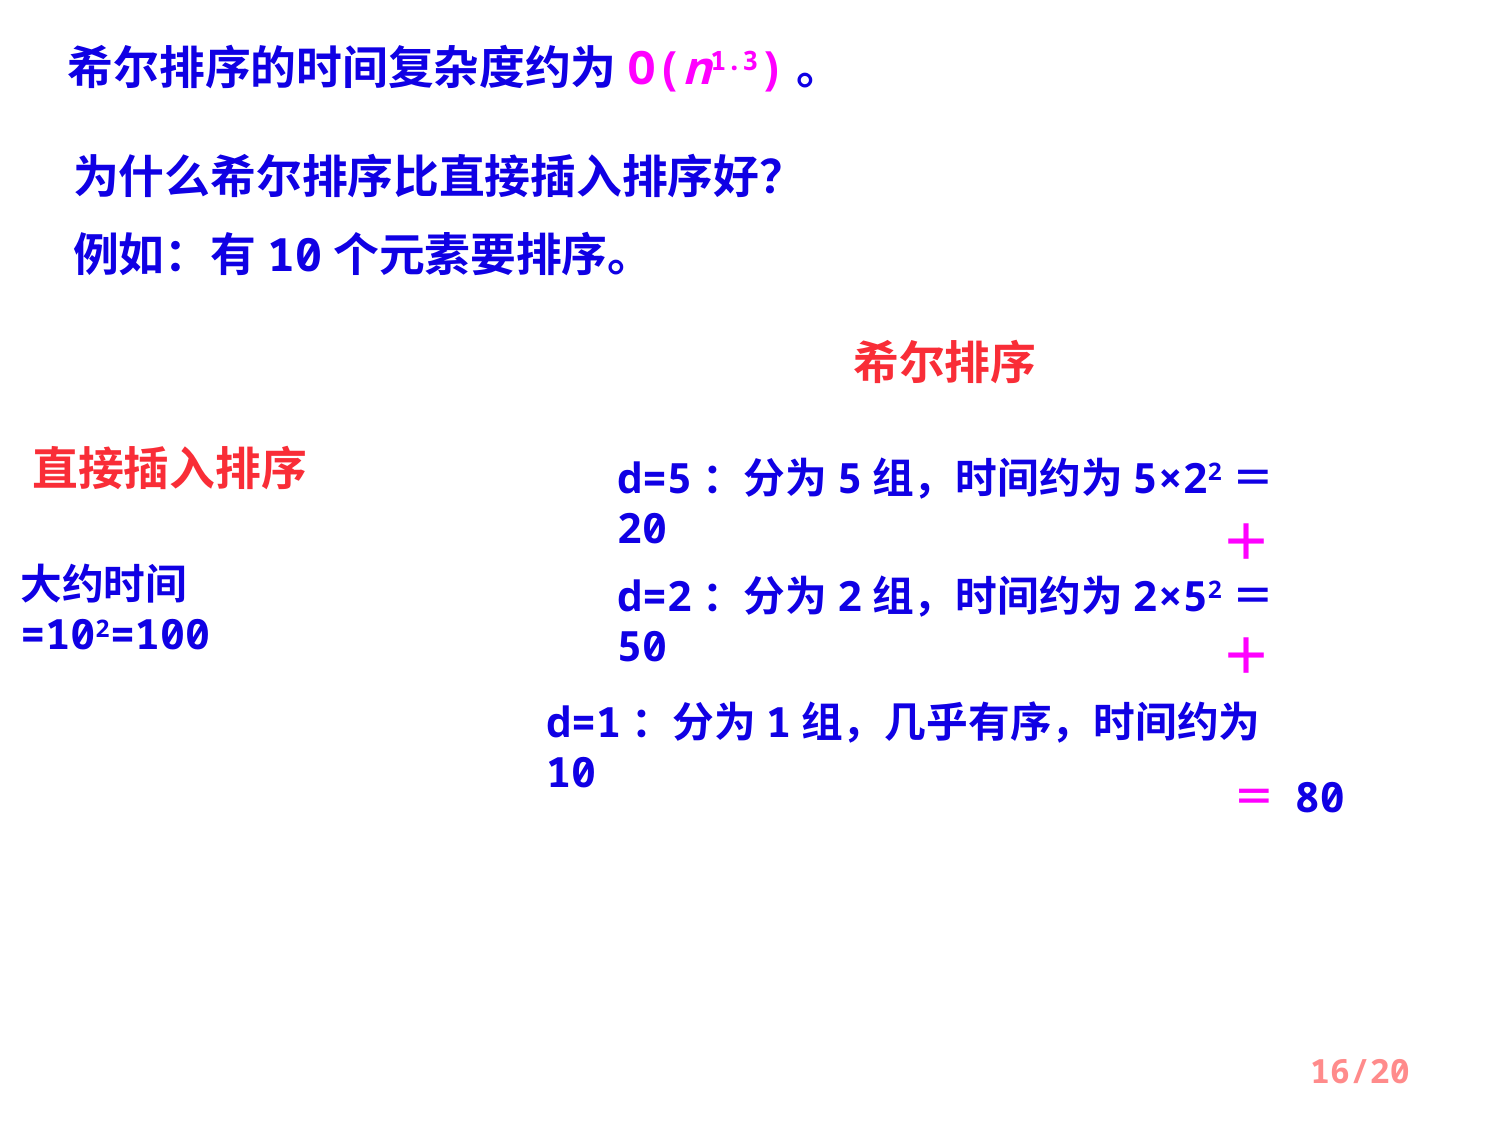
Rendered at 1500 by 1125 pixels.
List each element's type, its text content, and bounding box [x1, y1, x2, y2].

text_box 希尔排序 [838, 326, 1182, 396]
text_box d=2：分为2组，时间约为2×52＝50 [602, 562, 1201, 678]
text_box 大约时间=102=100 [5, 550, 399, 666]
slide_number 16/20 [1074, 1042, 1425, 1103]
text_box 直接插入排序 [17, 432, 431, 503]
text_box d=1：分为1组，几乎有序，时间约为10 [531, 688, 1201, 803]
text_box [1206, 503, 1373, 830]
text_box 希尔排序的时间复杂度约为O(n1.3)。 [53, 31, 1034, 101]
text_box 为什么希尔排序比直接插入排序好？ 例如：有10个元素要排序。 [58, 140, 1032, 289]
text_box d=5：分为5组，时间约为5×22＝20 [602, 444, 1301, 559]
